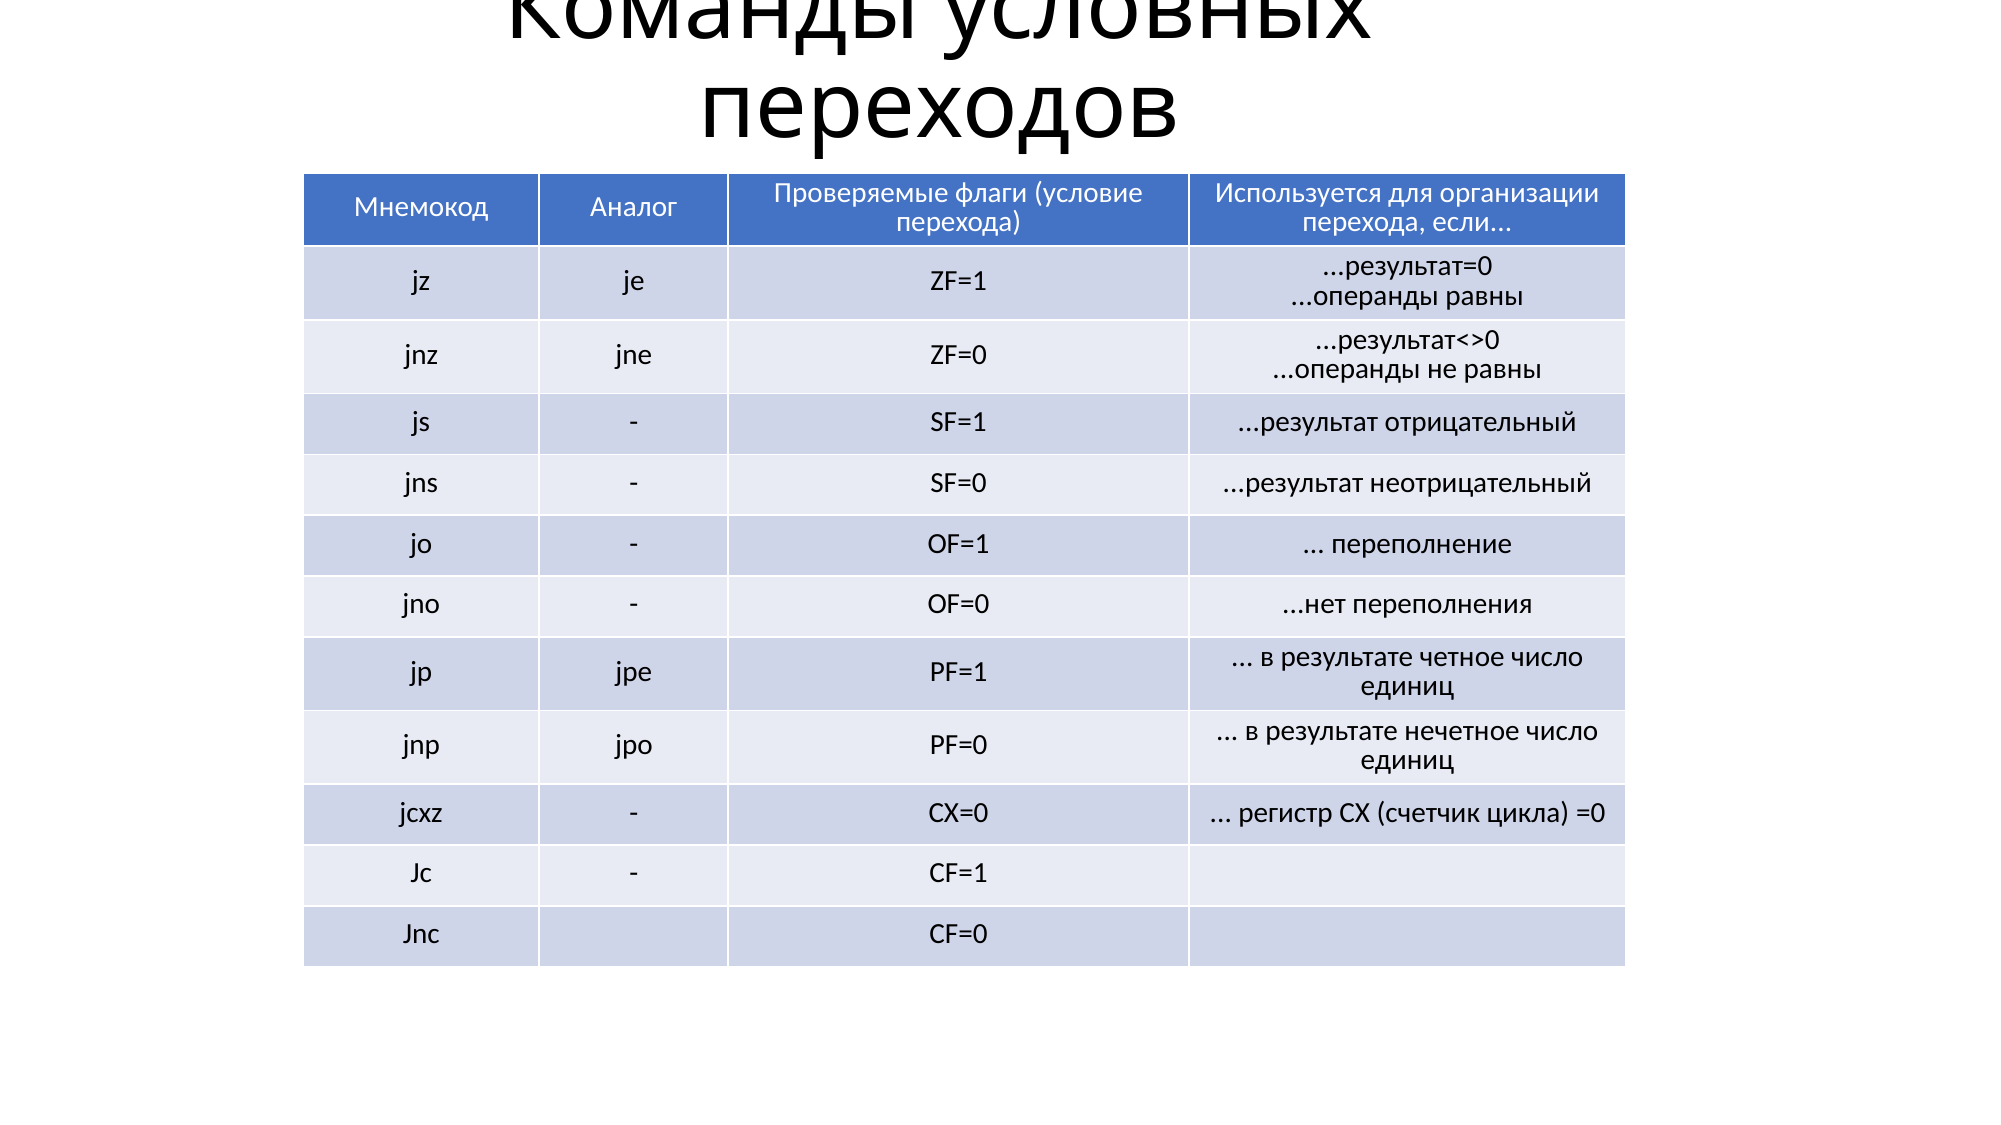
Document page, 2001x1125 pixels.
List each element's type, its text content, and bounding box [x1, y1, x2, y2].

table_cell ...нет переполнения [1190, 577, 1625, 636]
table_cell jnz [304, 321, 538, 393]
table_cell - [540, 516, 727, 575]
table_cell je [540, 247, 727, 319]
table_cell ... в результате нечетное число единиц [1190, 711, 1625, 783]
table_cell OF=0 [729, 577, 1188, 636]
table_cell - [540, 394, 727, 454]
table_cell [1190, 907, 1625, 966]
table_cell CX=0 [729, 785, 1188, 844]
table_cell ... в результате четное число единиц [1190, 638, 1625, 710]
table_cell - [540, 846, 727, 905]
table_header Мнемокод [304, 174, 538, 245]
table_cell jns [304, 455, 538, 514]
table_header Используется для организации перехода, если... [1190, 174, 1625, 245]
table_cell - [540, 455, 727, 514]
table_cell jne [540, 321, 727, 393]
table_cell ... переполнение [1190, 516, 1625, 575]
table_cell Jc [304, 846, 538, 905]
table_header Аналог [540, 174, 727, 245]
table_cell ... регистр CX (счетчик цикла) =0 [1190, 785, 1625, 844]
table_header Проверяемые флаги (условие перехода) [729, 174, 1188, 245]
table_cell jcxz [304, 785, 538, 844]
table_cell - [540, 577, 727, 636]
table_cell SF=0 [729, 455, 1188, 514]
table_cell jpo [540, 711, 727, 783]
table_cell ZF=0 [729, 321, 1188, 393]
table_cell SF=1 [729, 394, 1188, 454]
table_cell ...результат неотрицательный [1190, 455, 1625, 514]
table_cell jp [304, 638, 538, 710]
table_cell jno [304, 577, 538, 636]
table_cell PF=0 [729, 711, 1188, 783]
table_cell CF=0 [729, 907, 1188, 966]
title Команды условных переходов [326, 0, 1552, 117]
table_cell - [540, 785, 727, 844]
table_cell ...результат отрицательный [1190, 394, 1625, 454]
table_cell [1190, 846, 1625, 905]
table_cell ...результат=0 ...операнды равны [1190, 247, 1625, 319]
table_cell jnp [304, 711, 538, 783]
table_cell Jnc [304, 907, 538, 966]
table_cell jz [304, 247, 538, 319]
table_cell PF=1 [729, 638, 1188, 710]
table_cell js [304, 394, 538, 454]
table_cell ZF=1 [729, 247, 1188, 319]
table_cell jpe [540, 638, 727, 710]
table_cell OF=1 [729, 516, 1188, 575]
table_cell CF=1 [729, 846, 1188, 905]
table_cell jo [304, 516, 538, 575]
table_cell [540, 907, 727, 966]
table_cell ...результат<>0 ...операнды не равны [1190, 321, 1625, 393]
